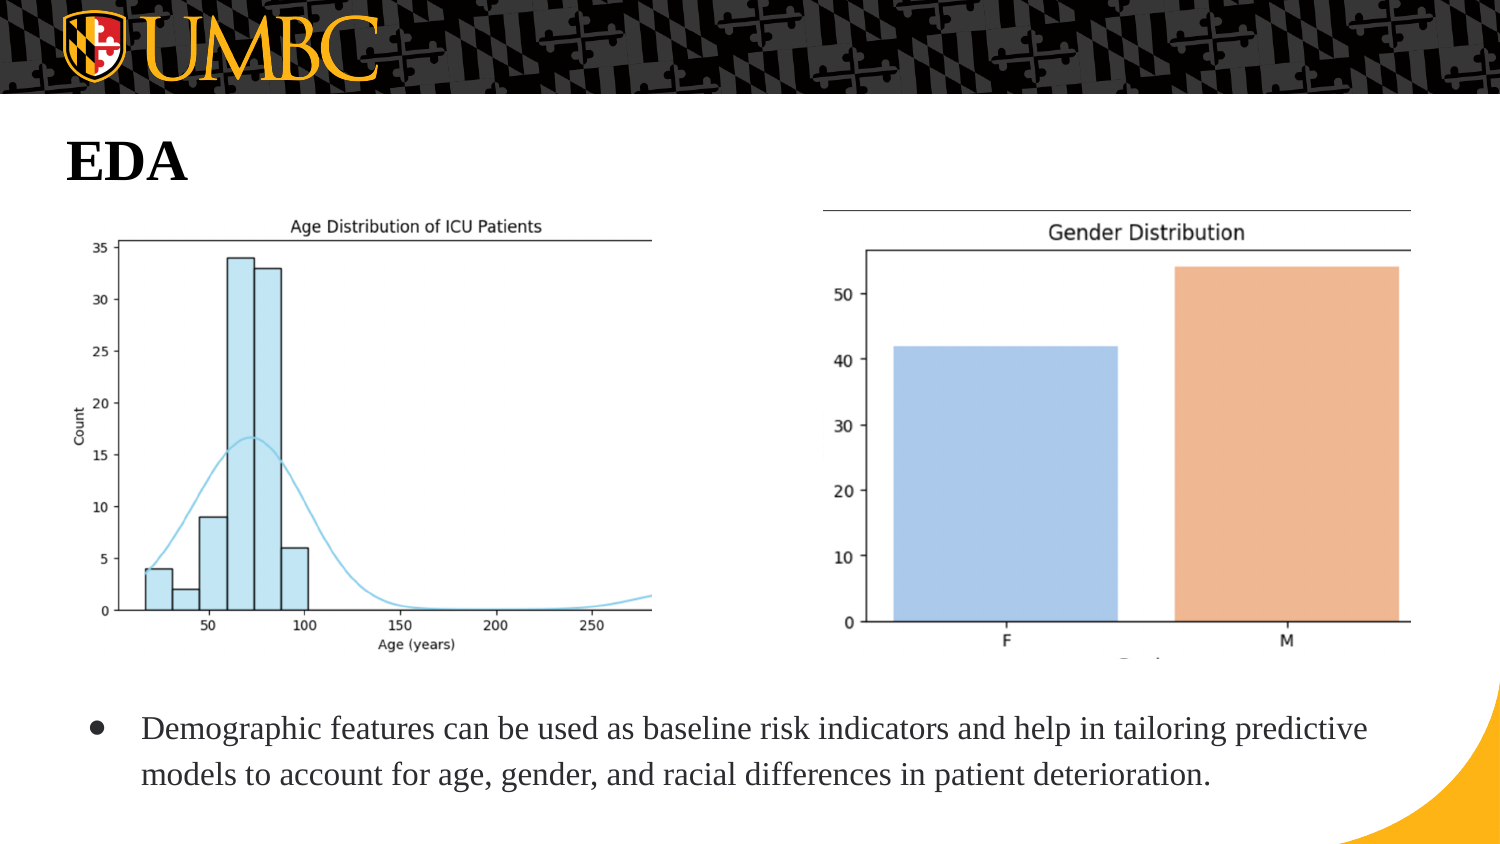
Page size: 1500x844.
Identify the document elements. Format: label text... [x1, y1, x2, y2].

picture [1338, 679, 1500, 844]
picture [823, 209, 1411, 659]
picture [0, 0, 1500, 94]
title EDA [51, 106, 1449, 201]
picture [64, 209, 652, 659]
list Demographic features can be used as baseline risk indicators and help in tailoring predictive models to account for age, gender, and racial differences in patient deterioration. [51, 684, 1449, 779]
